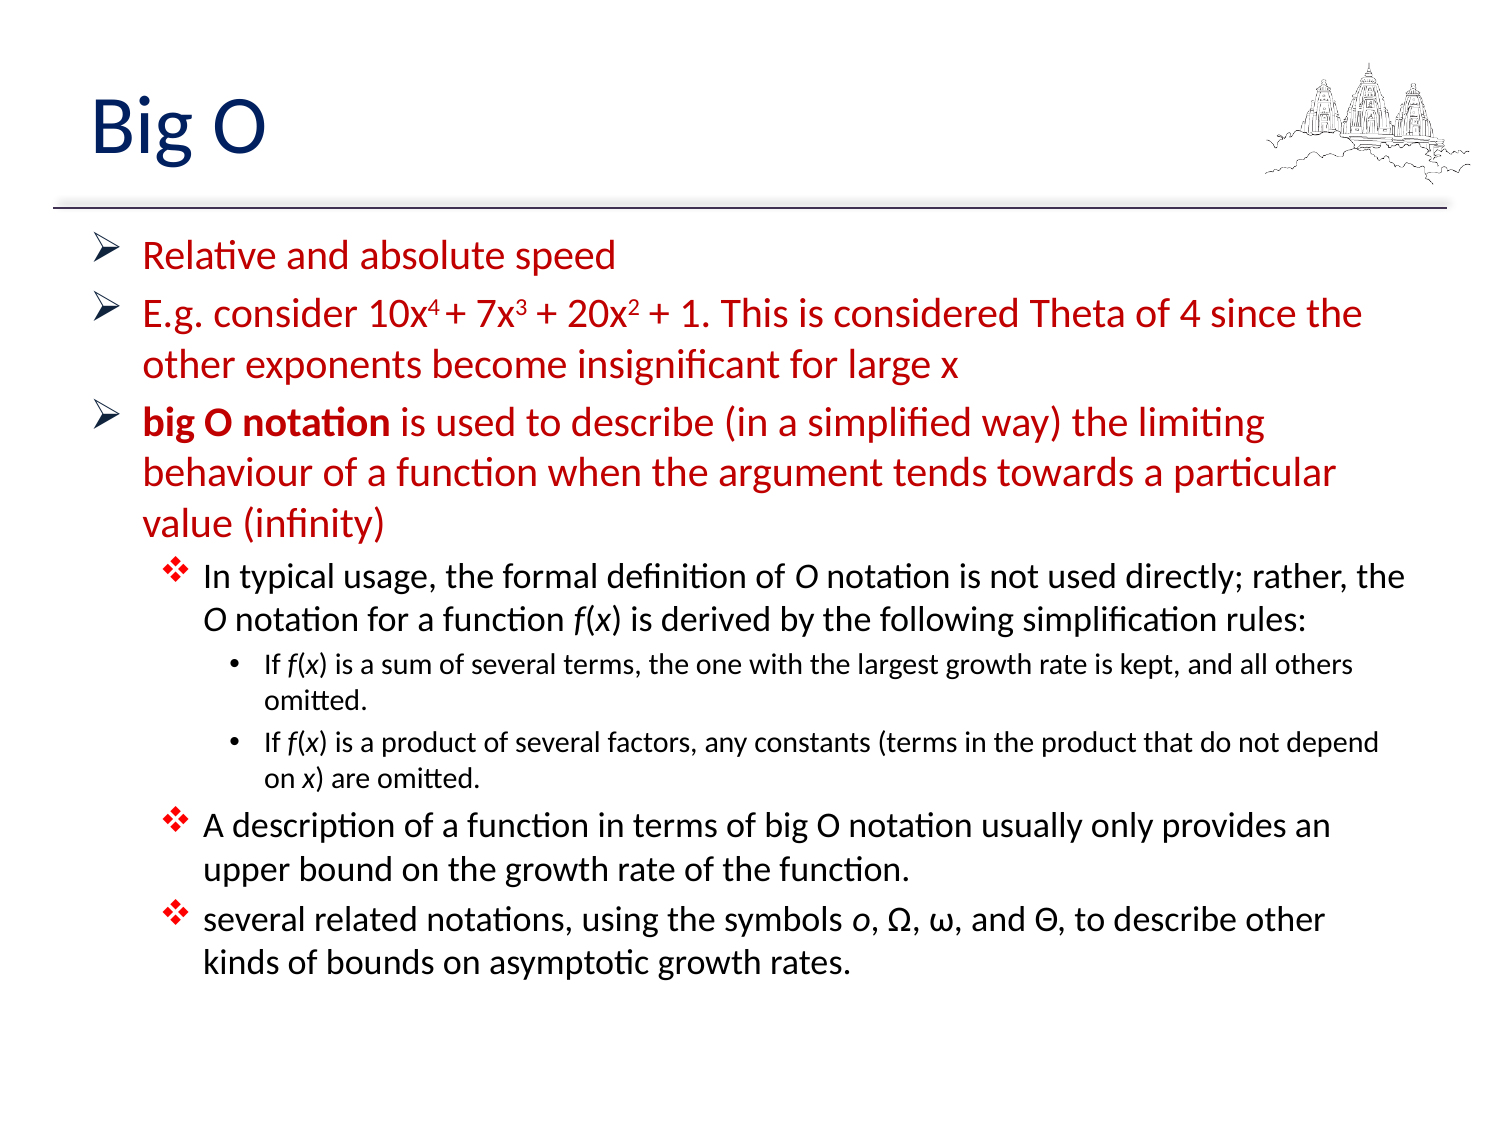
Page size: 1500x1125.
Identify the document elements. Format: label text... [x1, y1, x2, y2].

title Big O [75, 45, 1425, 197]
list Relative and absolute speed E.g. consider 10x4 + 7x3 + 20x2 + 1. This is considered Theta of 4 since the other exponents become insignificant for large x big O notation is used to describe (in a simplified way) the limiting behaviour of a function when the argument tends towards a particular value (infinity) In typical usage, the formal definition of O notation is not used directly; rather, the O notation for a function f(x) is derived by the following simplification rules: If f(x) is a sum of several terms, the one with the largest growth rate is kept, and all others omitted. If f(x) is a product of several factors, any constants (terms in the product that do not depend on x) are omitted. A description of a function in terms of big O notation usually only provides an upper bound on the growth rate of the function. several related notations, using the symbols o, Ω, ω, and Θ, to describe other kinds of bounds on asymptotic growth rates. [75, 219, 1425, 1005]
picture [1425, 62, 1471, 185]
